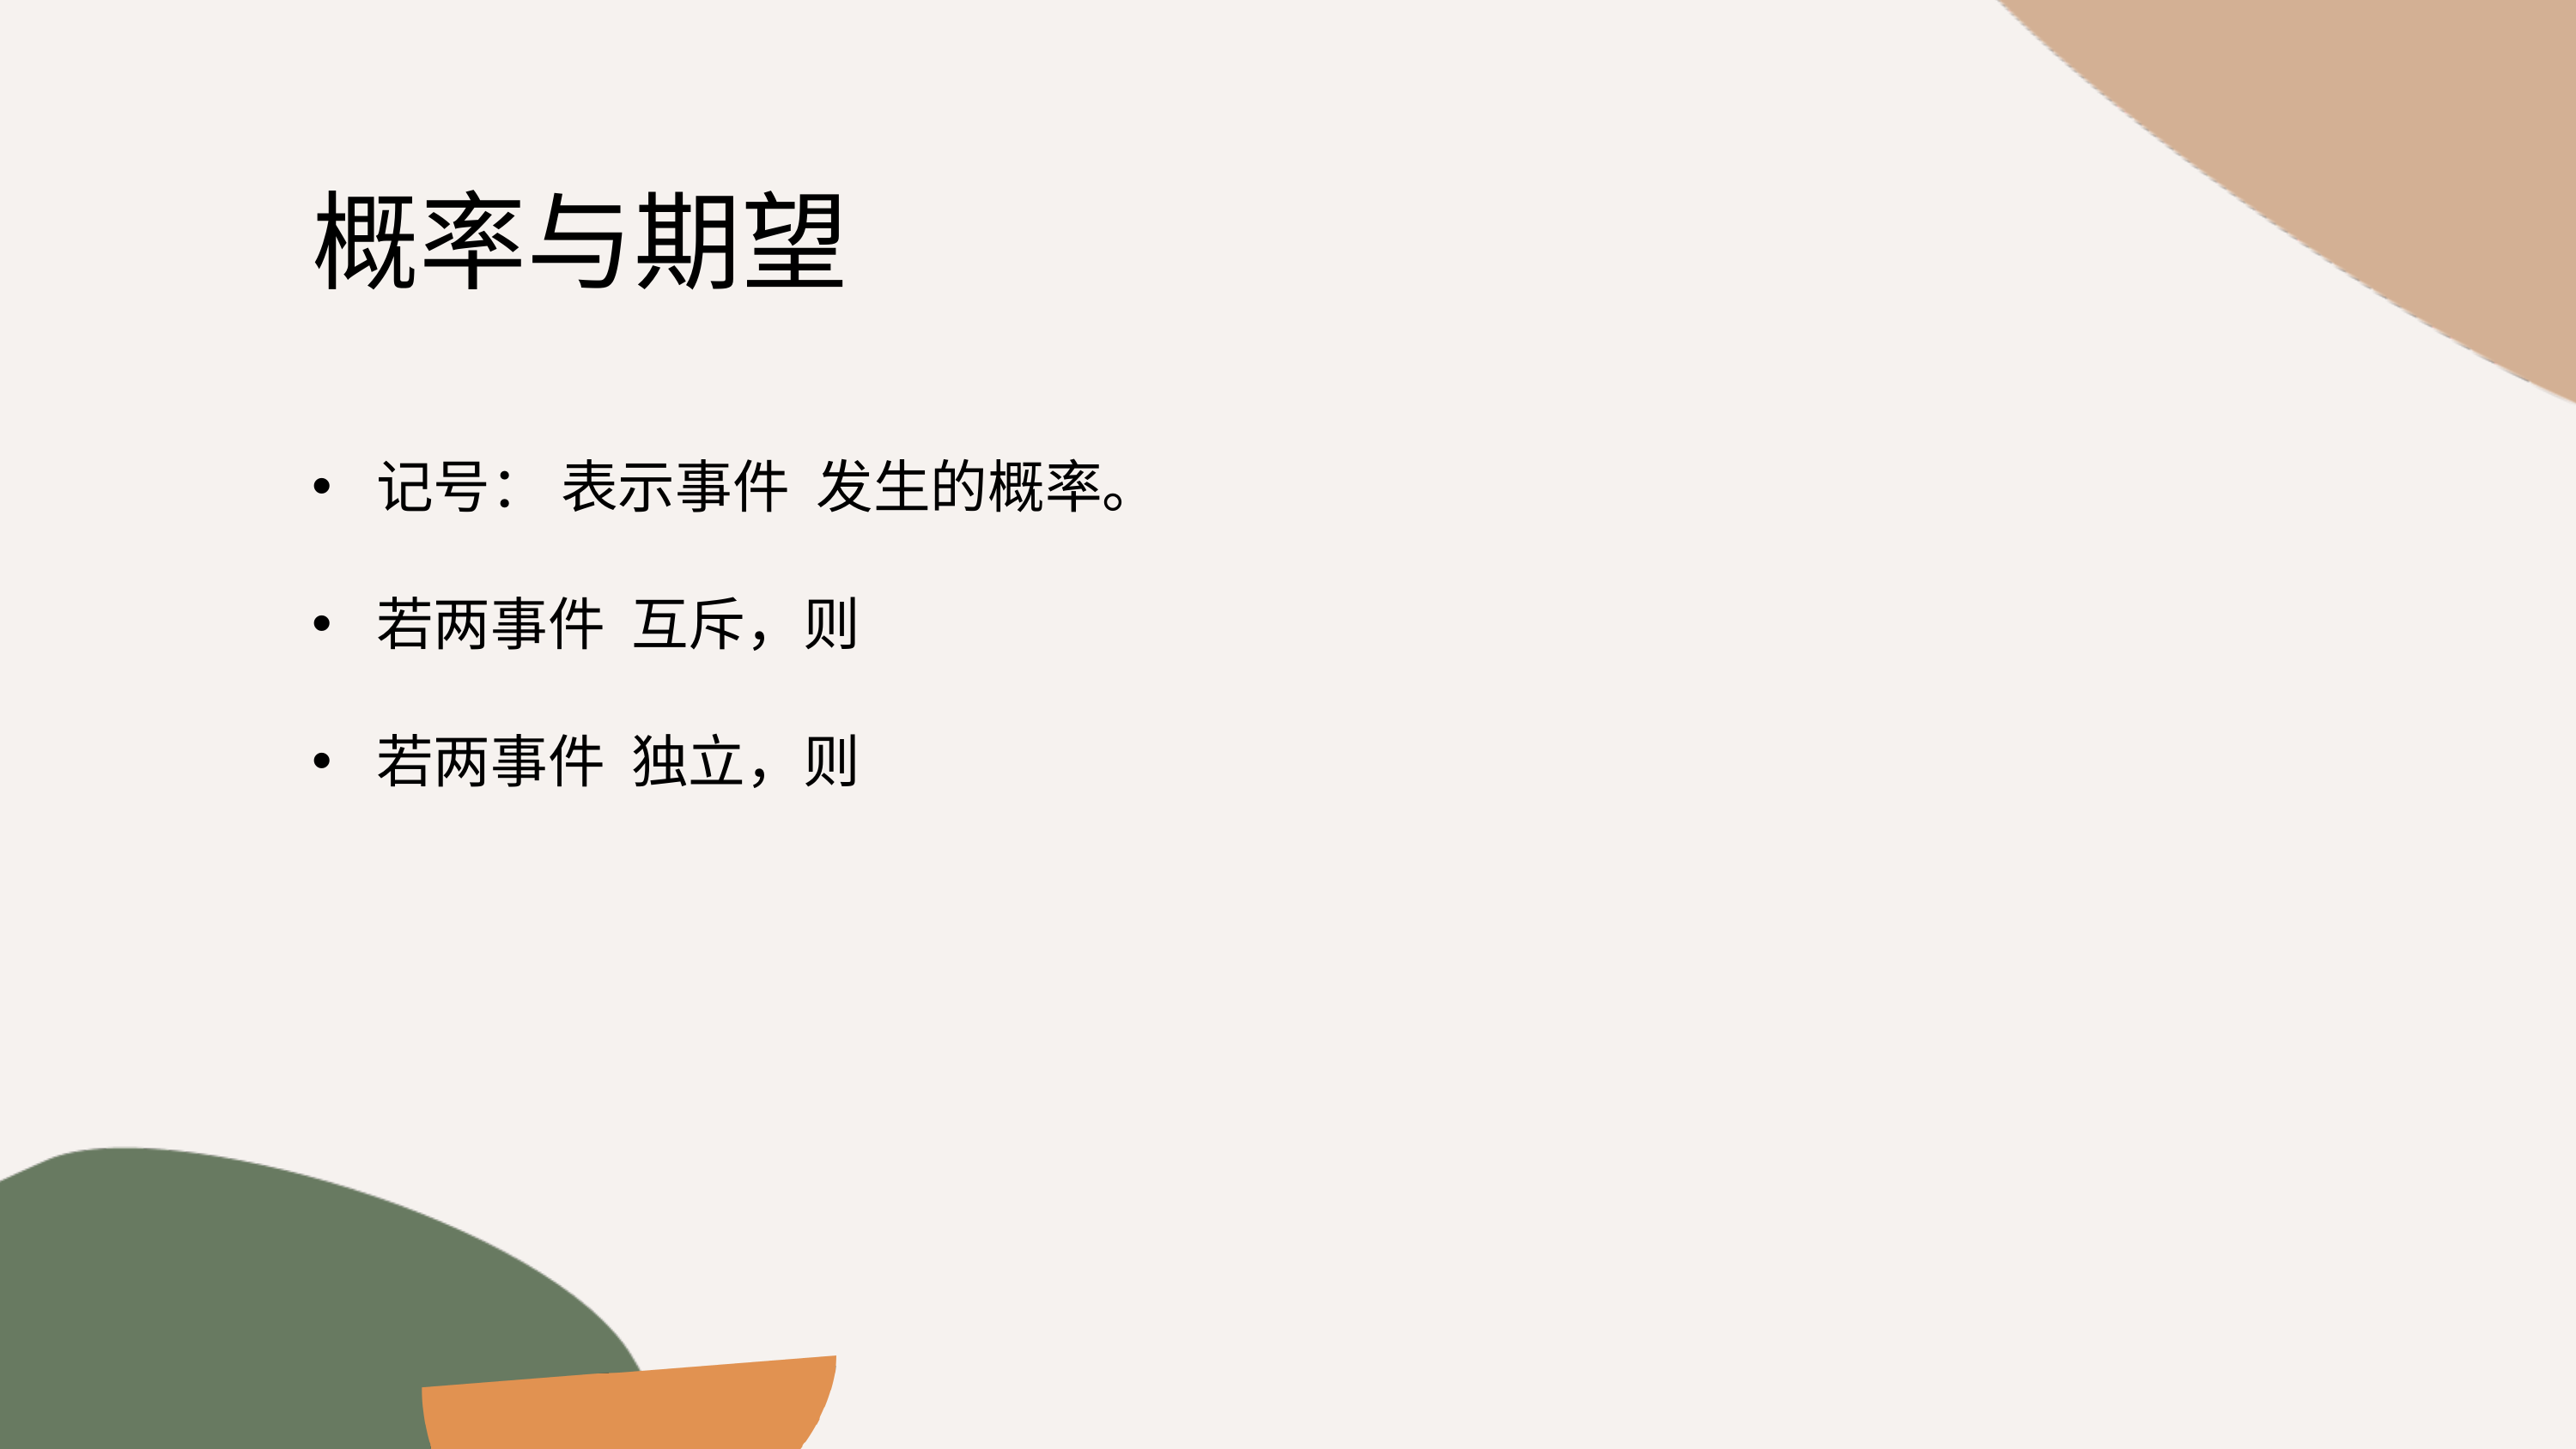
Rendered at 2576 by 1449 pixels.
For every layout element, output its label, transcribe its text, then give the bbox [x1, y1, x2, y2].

text_box 概率与期望 [299, 167, 1211, 310]
picture [0, 1110, 836, 1449]
picture [1709, 0, 2576, 448]
